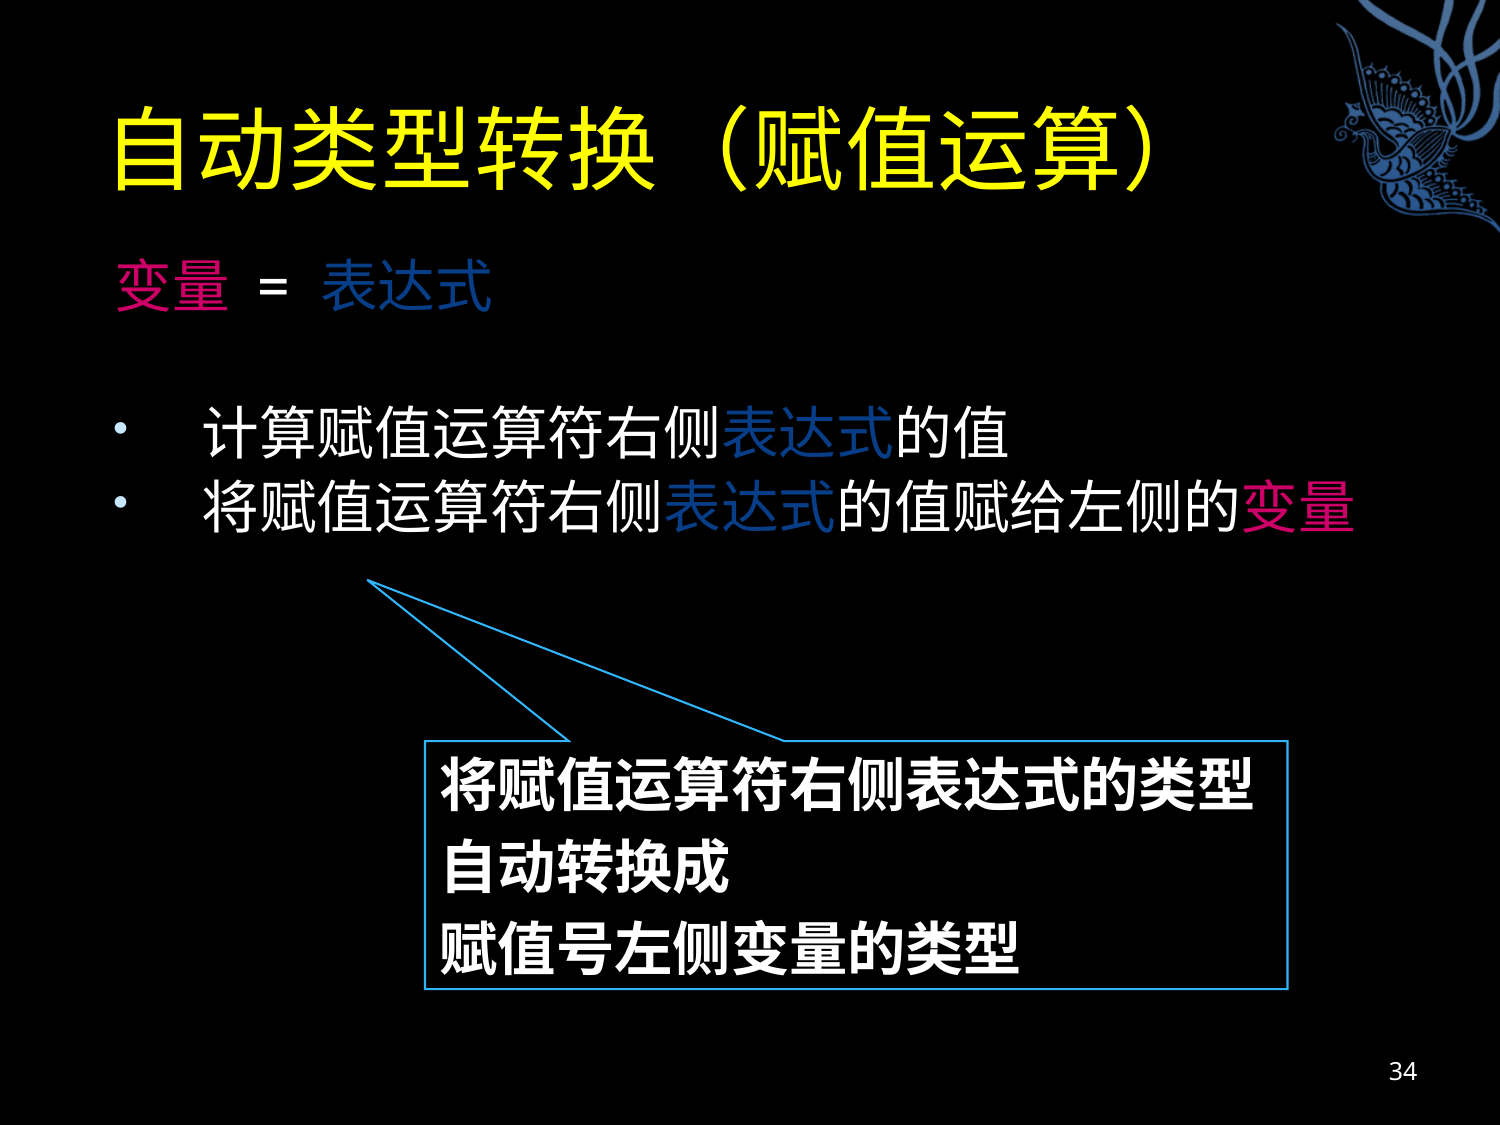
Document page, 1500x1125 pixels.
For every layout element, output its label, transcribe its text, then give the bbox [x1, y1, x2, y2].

text_box 将赋值运算符右侧表达式的类型 自动转换成 赋值号左侧变量的类型 [367, 579, 1288, 990]
title 自动类型转换（赋值运算） [88, 78, 1364, 216]
list 变量 = 表达式 计算赋值运算符右侧表达式的值 将赋值运算符右侧表达式的值赋给左侧的变量 [99, 249, 1425, 550]
slide_number 34 [1074, 1042, 1425, 1103]
